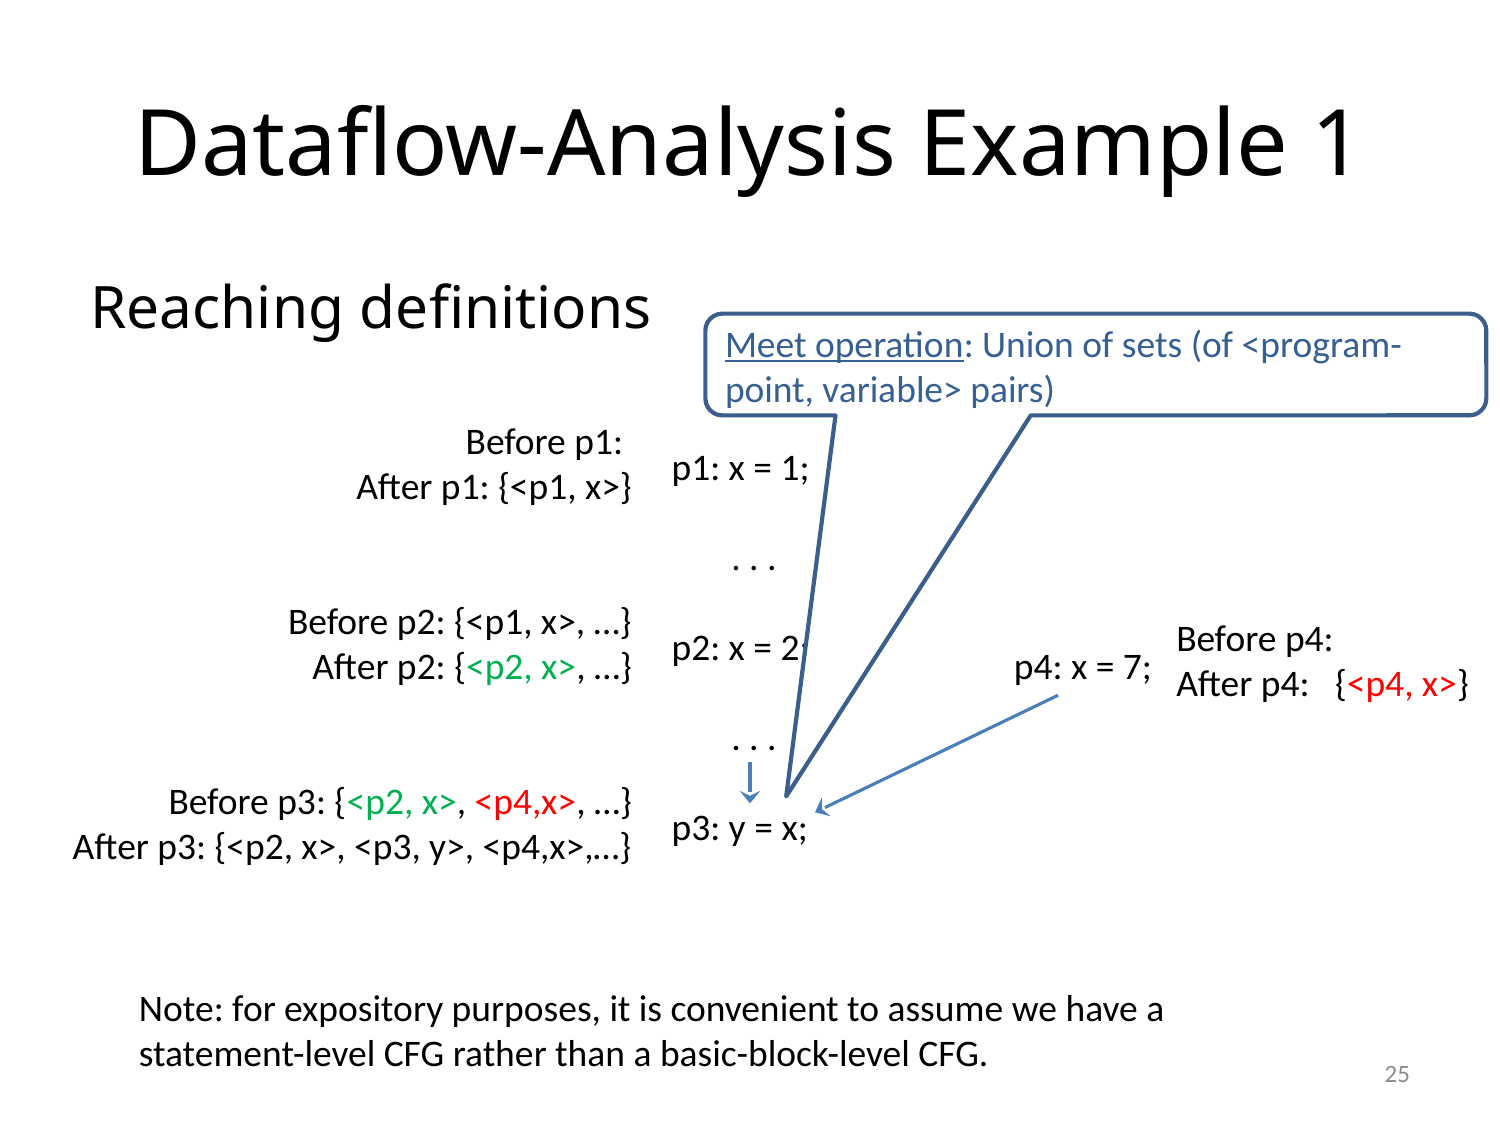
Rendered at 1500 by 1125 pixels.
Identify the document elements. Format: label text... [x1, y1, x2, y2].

list Reaching definitions [75, 262, 685, 364]
text_box Note: for expository purposes, it is convenient to assume we have a statement-level CFG rather than a basic-block-level CFG. [124, 976, 1181, 1082]
text_box p1: x = 1; . . . p2: x = 2; . . . p3: y = x; [656, 435, 825, 856]
title Dataflow-Analysis Example 1 [75, 45, 1425, 233]
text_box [814, 695, 1059, 813]
text_box p4: x = 7; [999, 634, 1168, 695]
text_box Meet operation: Union of sets (of <program-point, variable> pairs) [703, 311, 1489, 799]
text_box 25 [1074, 1042, 1425, 1103]
